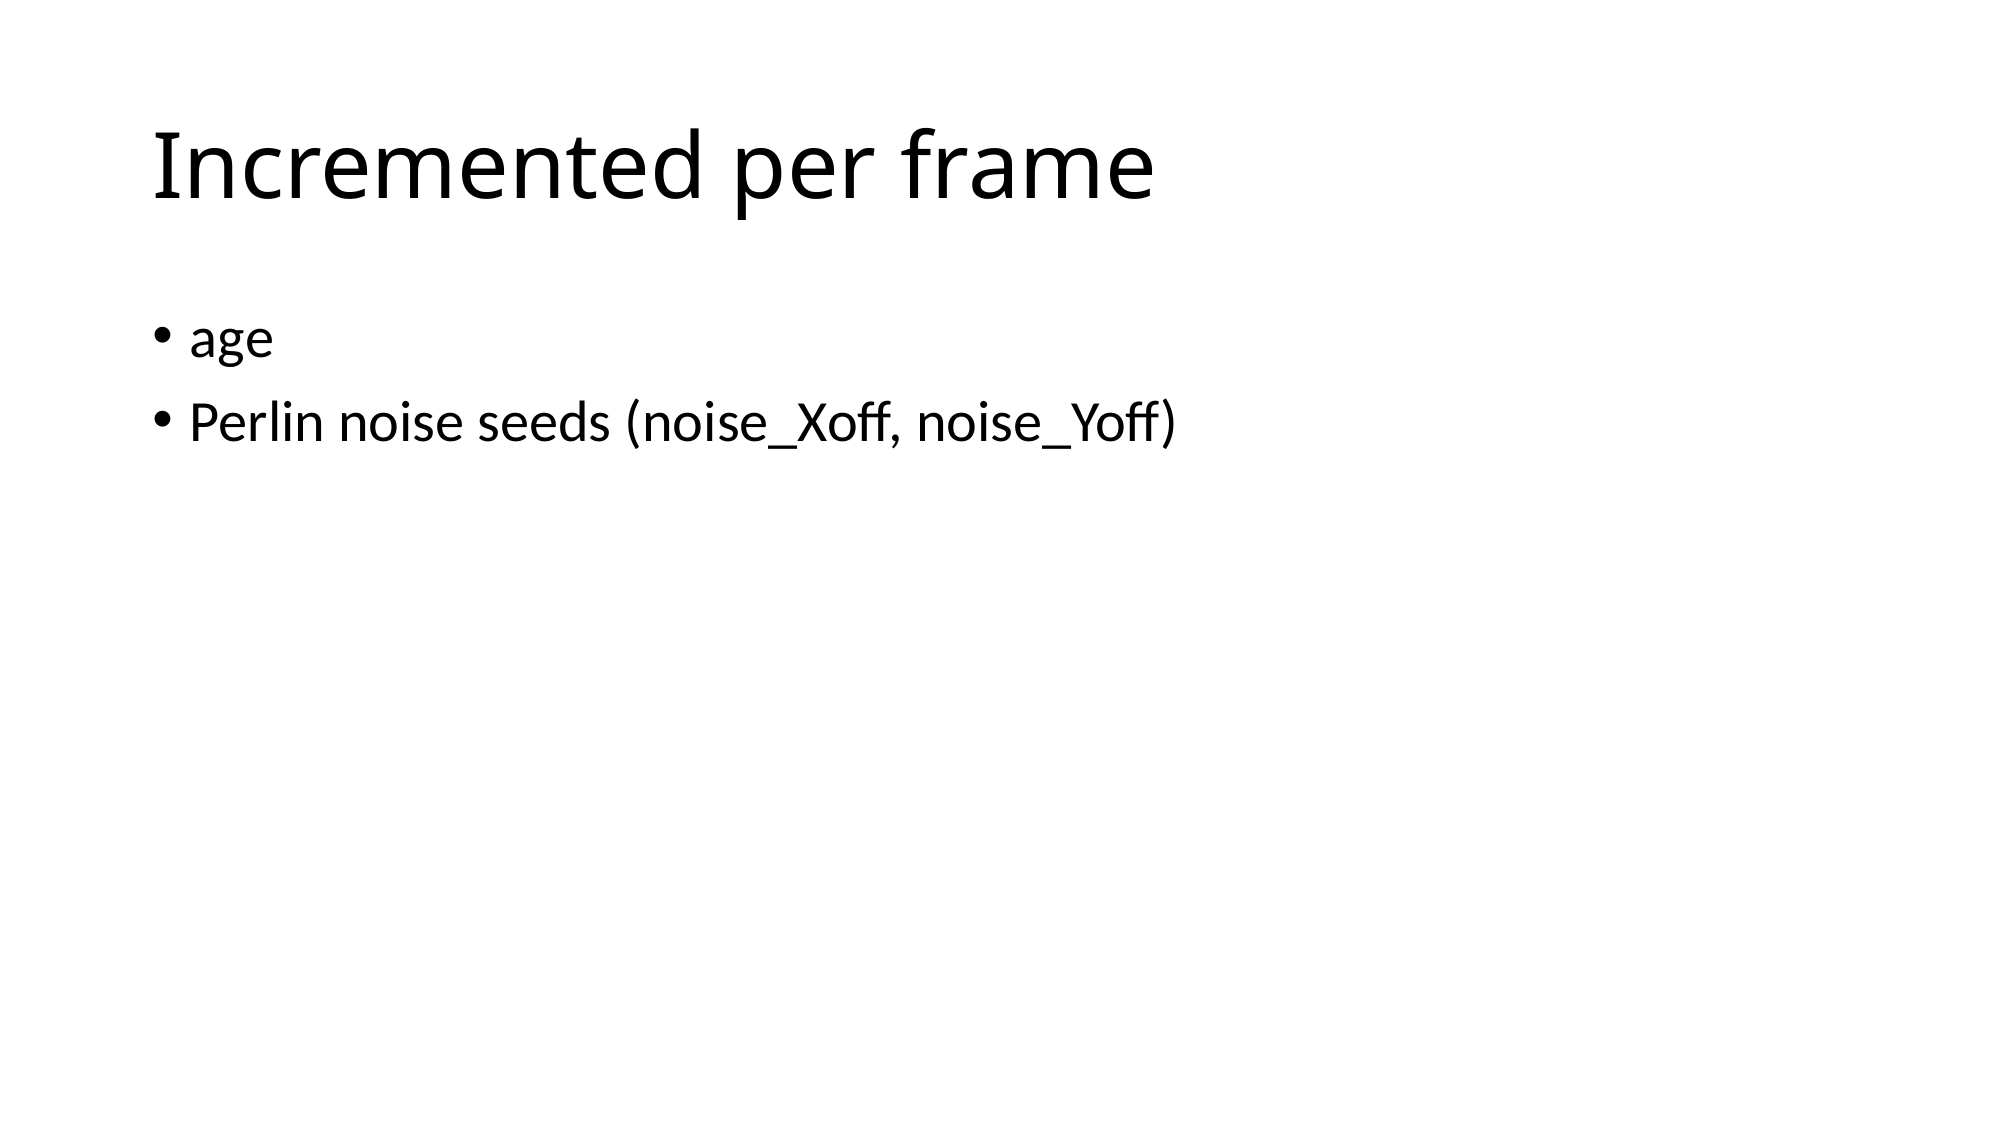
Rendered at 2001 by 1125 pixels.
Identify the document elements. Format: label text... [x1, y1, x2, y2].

list age Perlin noise seeds (noise_Xoff, noise_Yoff) [137, 299, 1863, 1014]
title Incremented per frame [137, 59, 1863, 278]
